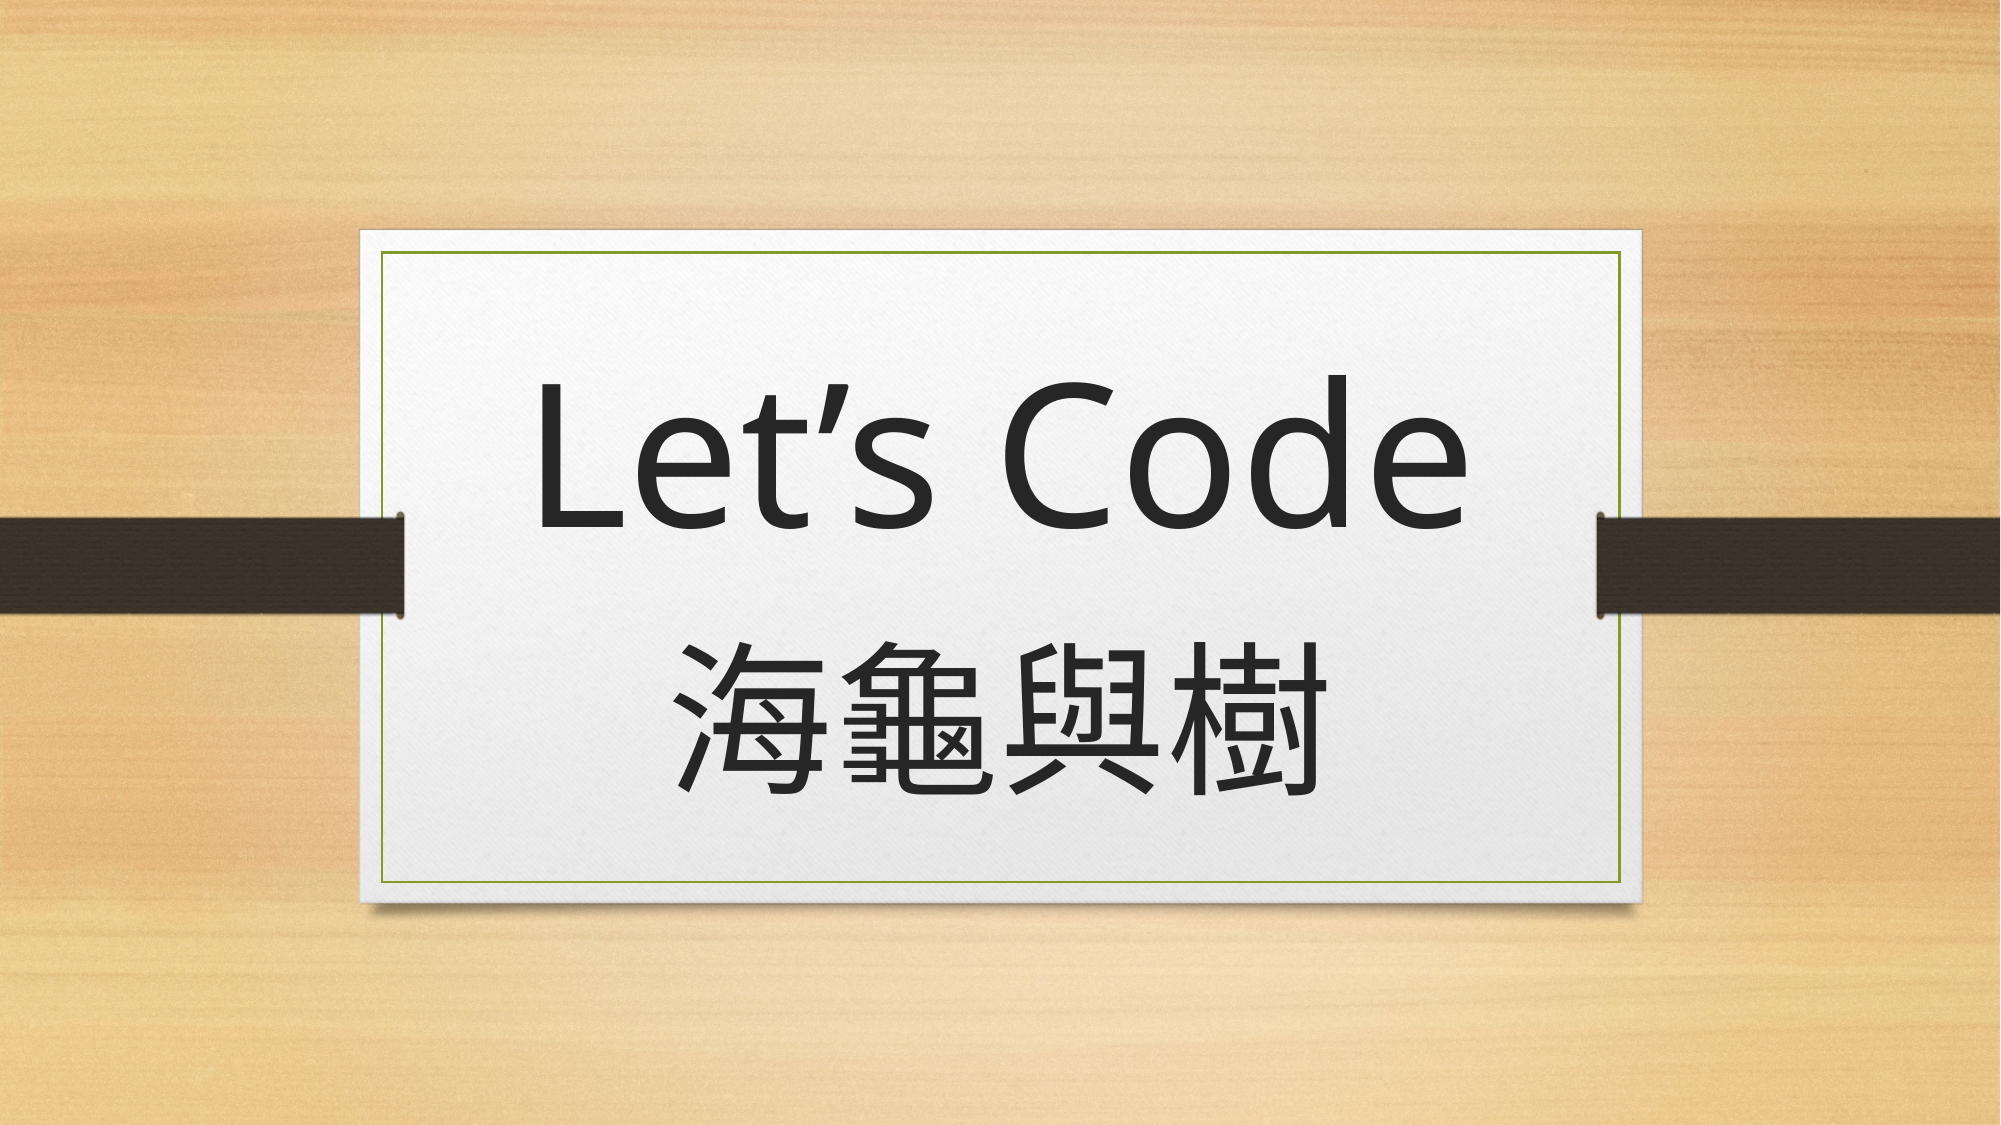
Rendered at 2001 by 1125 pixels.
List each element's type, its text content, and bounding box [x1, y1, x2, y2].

title Let’s Code [440, 326, 1559, 574]
text_box 海龜與樹 [440, 574, 1559, 824]
picture [0, 0, 2001, 1125]
